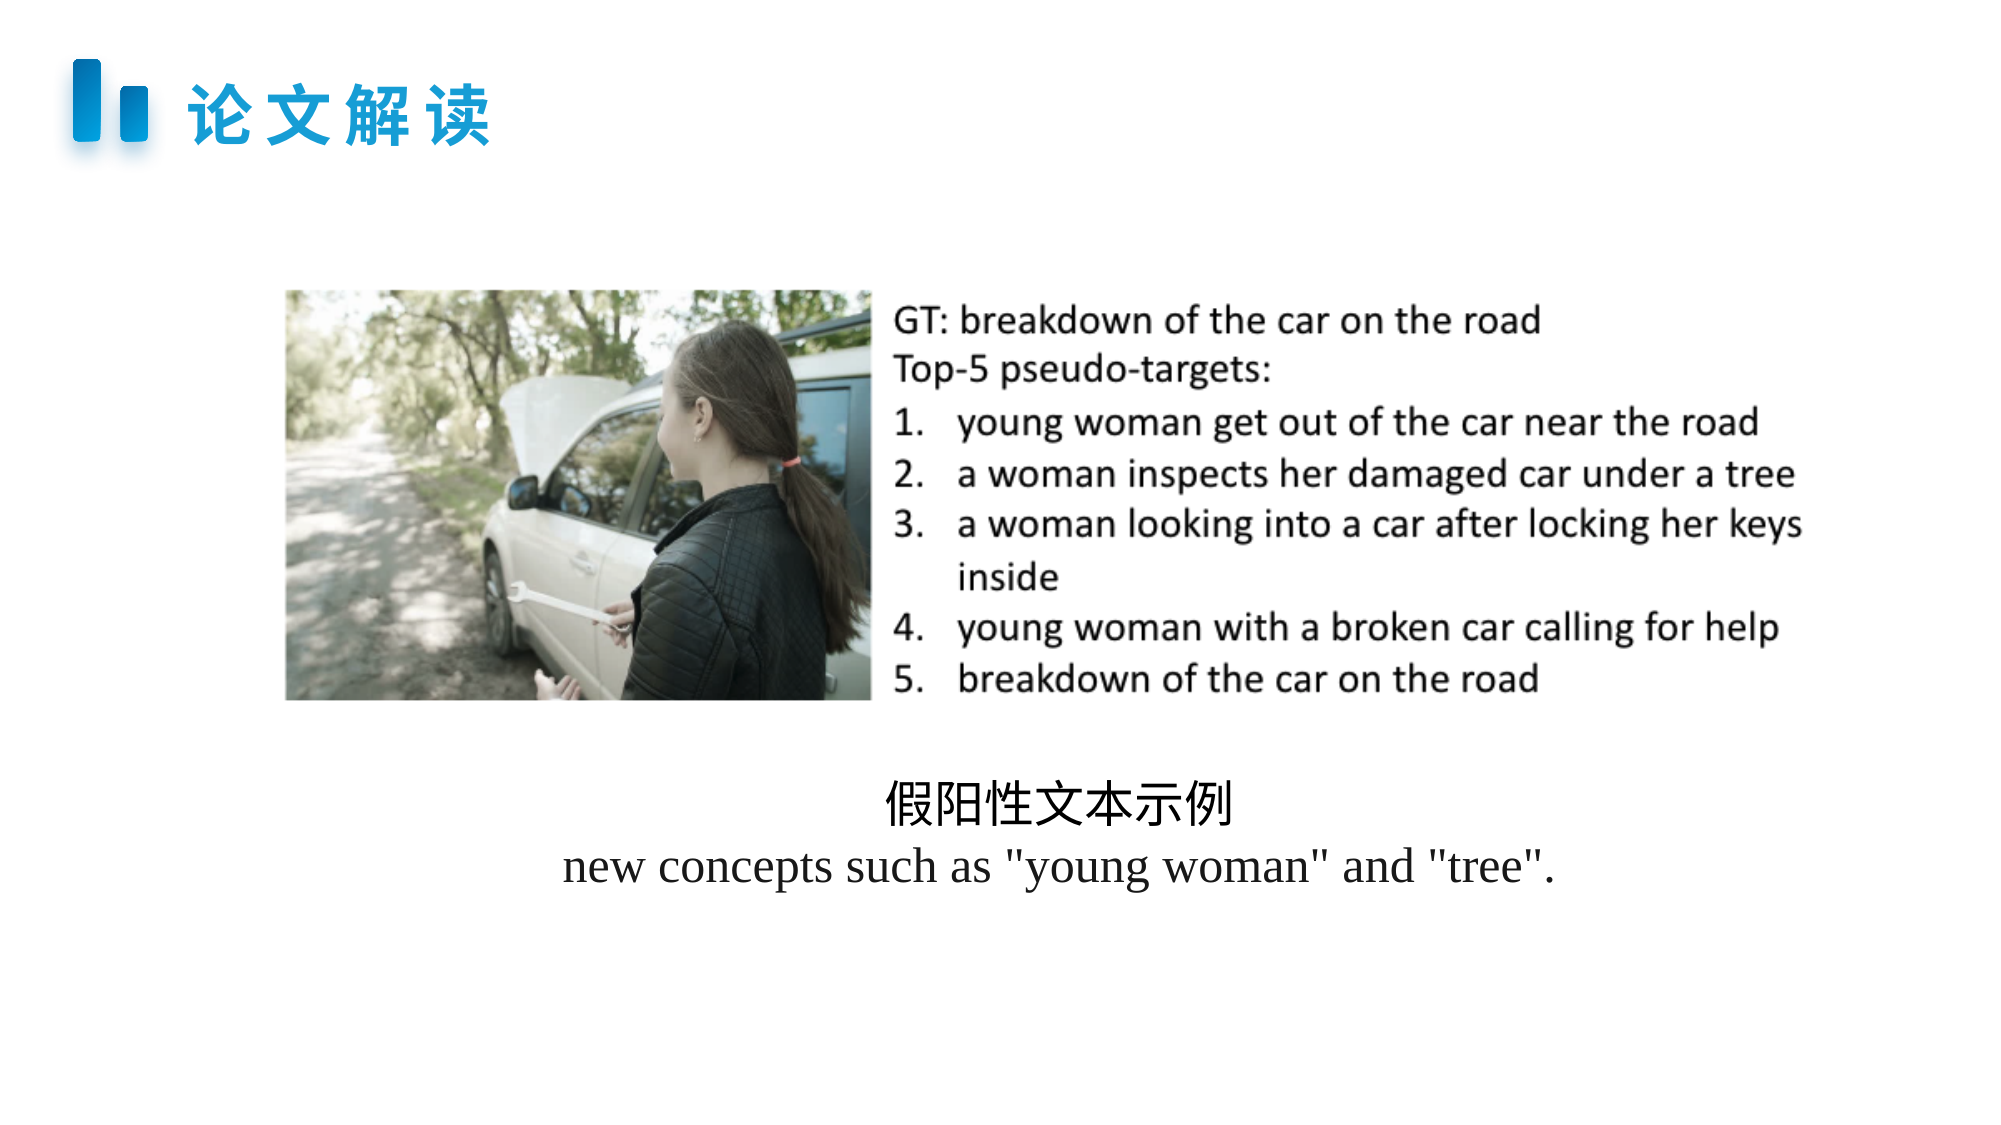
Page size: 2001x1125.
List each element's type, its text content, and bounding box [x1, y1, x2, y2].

text_box 假阳性文本示例 new concepts such as "young woman" and "tree". [428, 765, 1690, 1021]
text_box [119, 85, 149, 143]
text_box 论文解读 [171, 65, 507, 161]
text_box [72, 58, 102, 143]
picture [272, 272, 1819, 719]
